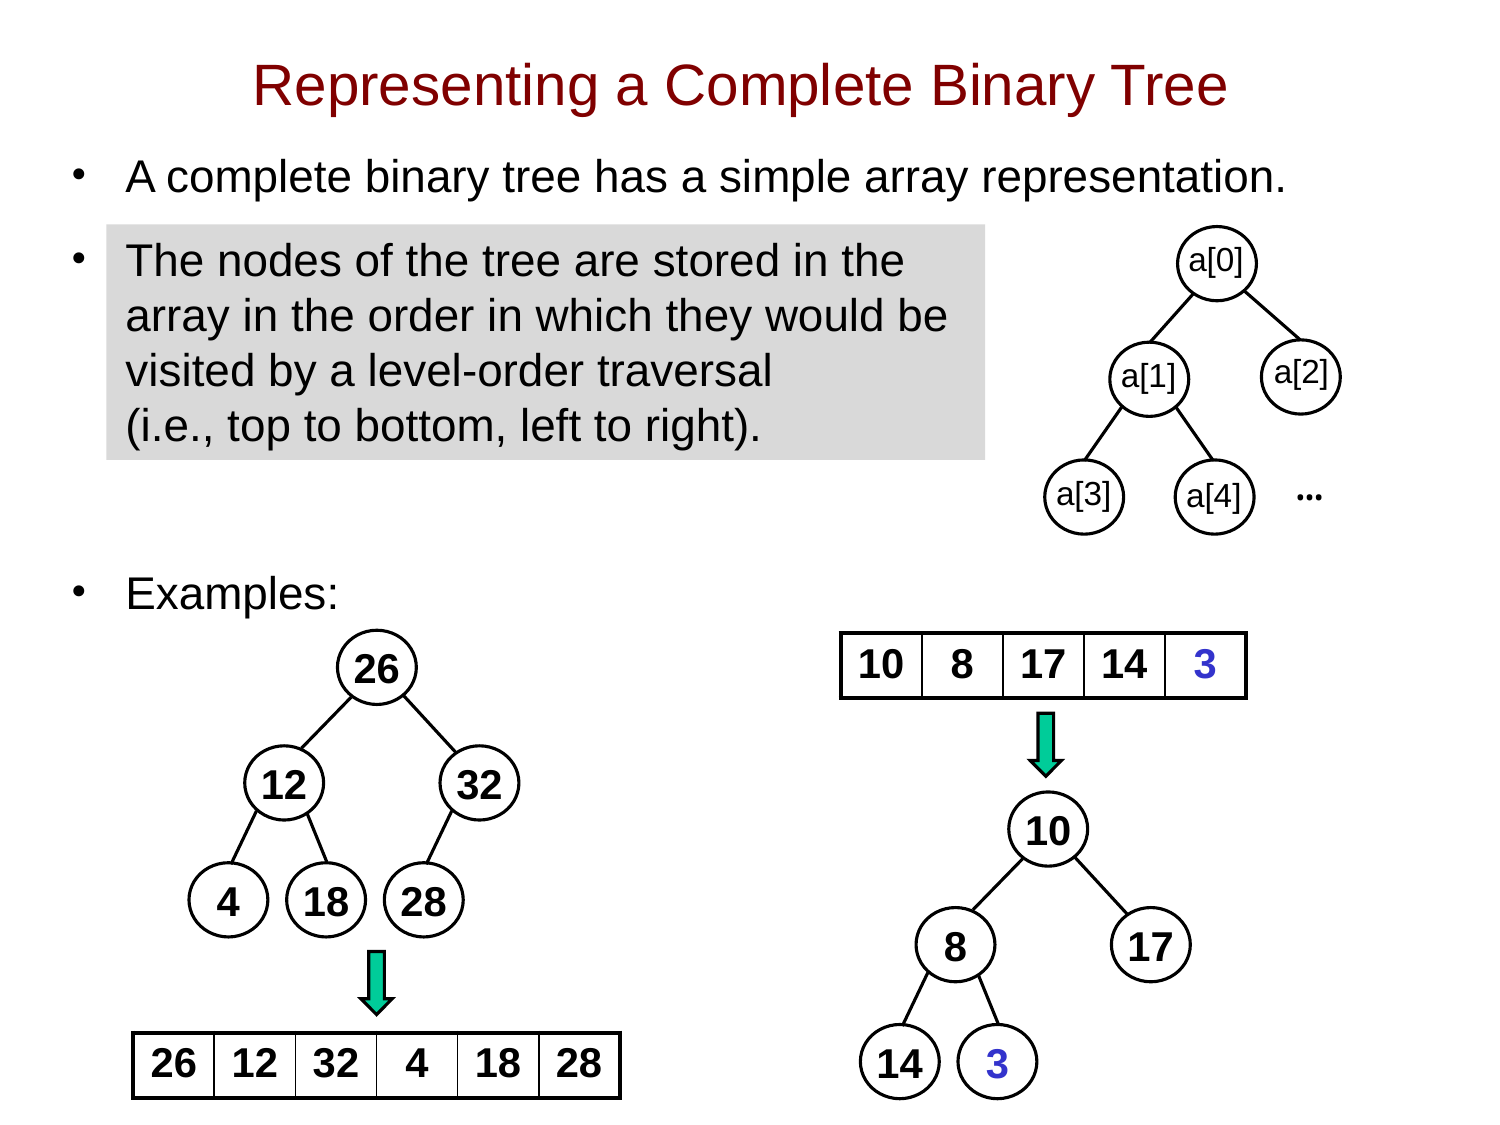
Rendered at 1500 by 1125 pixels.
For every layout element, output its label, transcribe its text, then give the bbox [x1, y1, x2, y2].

list A complete binary tree has a simple array representation. The nodes of the tree are stored in the array in the order in which they would be visited by a level-order traversal (i.e., top to bottom, left to right). Examples: [55, 138, 1431, 1060]
text_box a[0] [1238, 231, 1262, 293]
text_box a[1] [1103, 346, 1129, 408]
table_header 10 [843, 635, 921, 696]
table_header 32 [296, 1035, 376, 1096]
text_box 12 [244, 745, 324, 821]
text_box [1109, 342, 1189, 417]
text_box a[4] [1168, 466, 1193, 529]
text_box a[2] [1255, 342, 1285, 405]
table_header 3 [1166, 635, 1244, 696]
text_box a[3] [1105, 464, 1130, 527]
table_header 8 [923, 635, 1002, 696]
table_header 26 [135, 1035, 213, 1096]
text_box [1044, 459, 1124, 535]
text_box a[1] [1169, 346, 1194, 408]
text_box a[2] [1317, 342, 1347, 405]
table_header 4 [377, 1035, 457, 1096]
text_box a[0] [1170, 231, 1196, 293]
text_box [1030, 713, 1062, 777]
text_box a[4] [1237, 466, 1260, 529]
text_box 14 [860, 1024, 940, 1099]
text_box [360, 951, 393, 1015]
text_box 17 [1111, 907, 1191, 982]
text_box 26 [337, 630, 417, 705]
text_box 28 [384, 862, 464, 937]
table_header 14 [1085, 635, 1164, 696]
table_header 18 [458, 1035, 538, 1096]
text_box 32 [440, 745, 519, 821]
table_header 28 [540, 1035, 618, 1096]
table_header 12 [215, 1035, 295, 1096]
text_box 3 [957, 1024, 1037, 1099]
text_box 8 [916, 907, 995, 982]
text_box a[3] [1038, 464, 1064, 527]
text_box [1177, 226, 1257, 301]
text_box 4 [188, 862, 268, 937]
text_box 10 [1008, 791, 1088, 867]
text_box 18 [286, 862, 366, 937]
title Representing a Complete Binary Tree [96, 12, 1386, 138]
text_box … [1257, 447, 1362, 517]
text_box [1175, 459, 1255, 535]
text_box [1261, 339, 1341, 415]
table_header 17 [1004, 635, 1083, 696]
